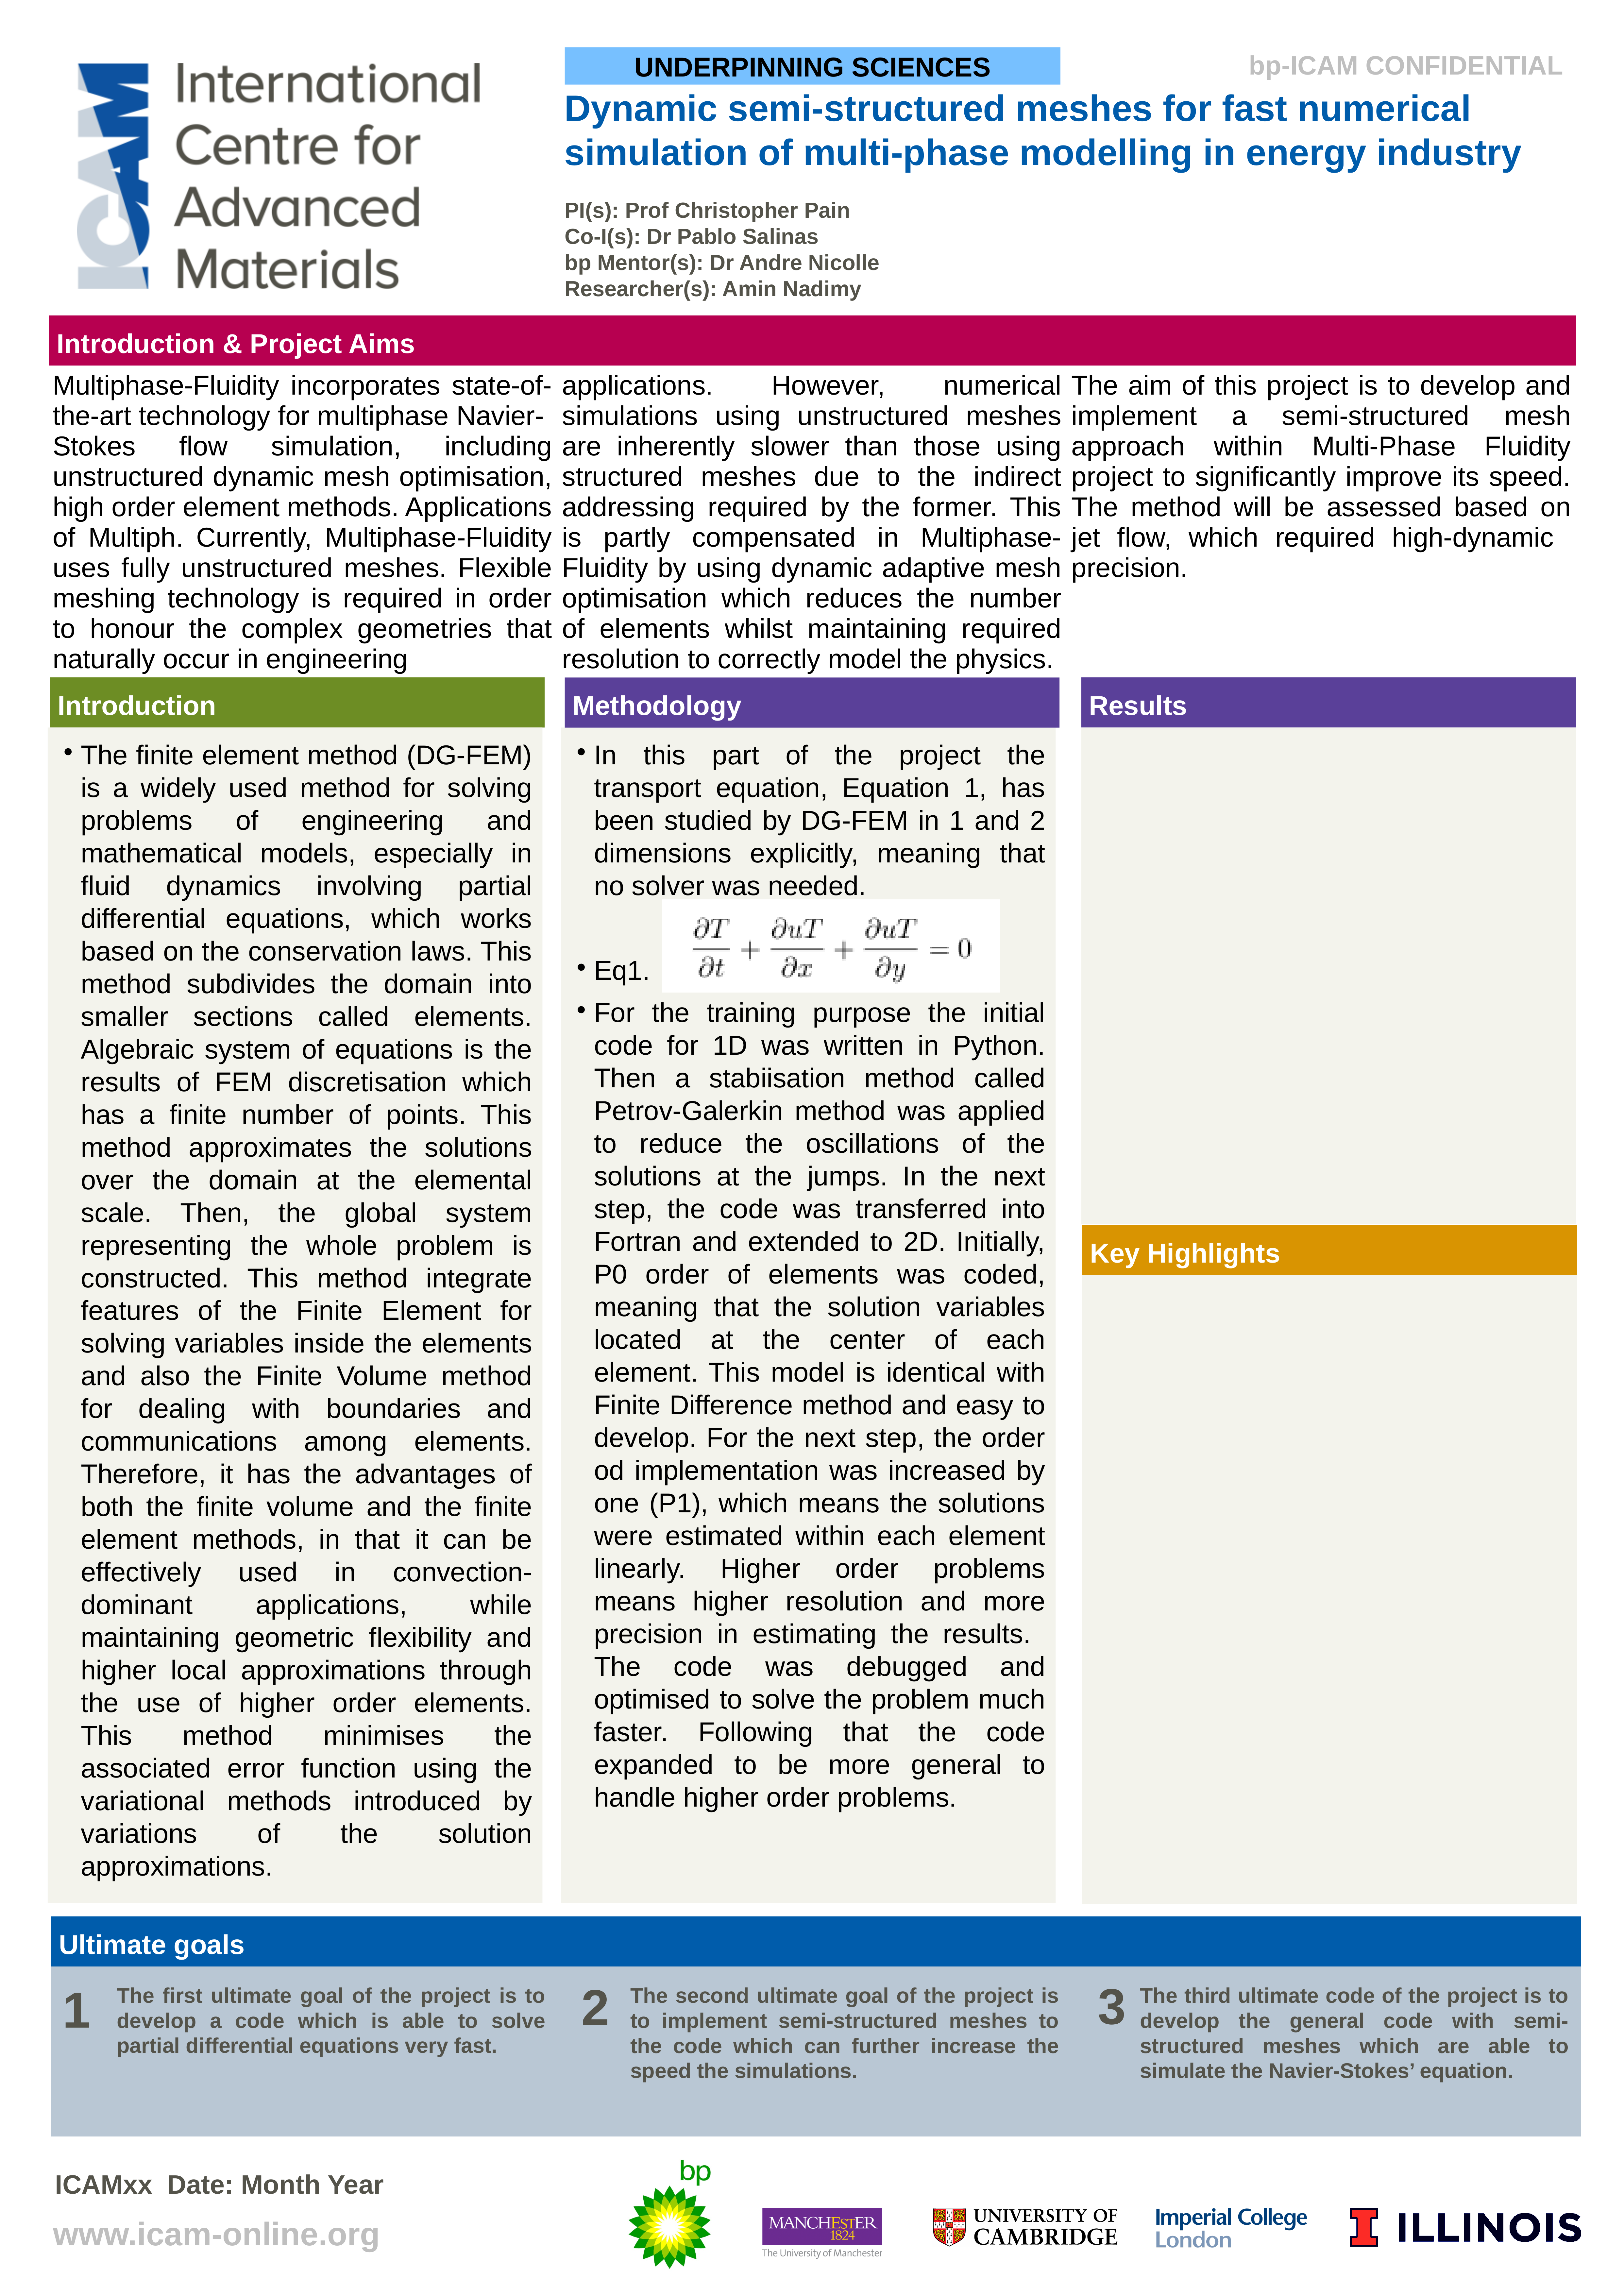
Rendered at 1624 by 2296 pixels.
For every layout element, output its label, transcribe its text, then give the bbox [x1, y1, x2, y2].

picture [762, 2208, 882, 2259]
table_header applications. However, numerical simulations using unstructured meshes are inherently slower than those using structured meshes due to the indirect addressing required by the former. This is partly compensated in Multiphase-Fluidity by using dynamic adaptive mesh optimisation which reduces the number of elements whilst maintaining required resolution to correctly model the physics. [557, 368, 1067, 678]
text_box Results [1081, 677, 1576, 727]
picture [77, 63, 480, 289]
text_box PI(s): Prof Christopher Pain Co-I(s): Dr Pablo Salinas bp Mentor(s): Dr Andre Nicolle Researcher(s): Amin Nadimy [565, 196, 1577, 302]
text_box Dynamic semi-structured meshes for fast numerical simulation of multi-phase modelling in energy industry [564, 84, 1577, 186]
table_header Multiphase-Fluidity incorporates state-of-the-art technology for multiphase Navier- Stokes flow simulation, including unstructured dynamic mesh optimisation, high order element methods. Applications of Multiph. Currently, Multiphase-Fluidity uses fully unstructured meshes. Flexible meshing technology is required in order to honour the complex geometries that naturally occur in engineering [48, 368, 557, 678]
picture [627, 2155, 712, 2272]
table_header The aim of this project is to develop and implement a semi-structured mesh approach within Multi-Phase Fluidity project to significantly improve its speed. The method will be assessed based on jet flow, which required high-dynamic precision. [1067, 368, 1576, 678]
text_box The third ultimate code of the project is to develop the general code with semi-structured meshes which are able to simulate the Navier-Stokes’ equation. [1140, 1982, 1569, 2125]
text_box Ultimate goals [51, 1916, 1581, 1967]
picture [1156, 2208, 1307, 2248]
text_box In this part of the project the transport equation, Equation 1, has been studied by DG-FEM in 1 and 2 dimensions explicitly, meaning that no solver was needed. Eq1. For the training purpose the initial code for 1D was written in Python. Then a stabiisation method called Petrov-Galerkin method was applied to reduce the oscillations of the solutions at the jumps. In the next step, the code was transferred into Fortran and extended to 2D. Initially, P0 order of elements was coded, meaning that the solution variables located at the center of each element. This model is identical with Finite Difference method and easy to develop. For the next step, the order od implementation was increased by one (P1), which means the solutions were estimated within each element linearly. Higher order problems means higher resolution and more precision in estimating the results. The code was debugged and optimised to solve the problem much faster. Following that the code expanded to be more general to handle higher order problems. [561, 727, 1056, 1903]
picture [1350, 2208, 1581, 2247]
text_box UNDERPINNING SCIENCES [565, 47, 1060, 85]
text_box [1081, 727, 1576, 1224]
picture [932, 2208, 1118, 2247]
text_box ICAMxx Date: Month Year [55, 2167, 499, 2218]
text_box [1082, 1275, 1577, 1904]
text_box Introduction [50, 678, 545, 728]
text_box The first ultimate goal of the project is to develop a code which is able to solve partial differential equations very fast. [117, 1982, 546, 2125]
text_box Methodology [565, 678, 1060, 728]
text_box The finite element method (DG-FEM) is a widely used method for solving problems of engineering and mathematical models, especially in fluid dynamics involving partial differential equations, which works based on the conservation laws. This method subdivides the domain into smaller sections called elements. Algebraic system of equations is the results of FEM discretisation which has a finite number of points. This method approximates the solutions over the domain at the elemental scale. Then, the global system representing the whole problem is constructed. This method integrate features of the Finite Element for solving variables inside the elements and also the Finite Volume method for dealing with boundaries and communications among elements. Therefore, it has the advantages of both the finite volume and the finite element methods, in that it can be effectively used in convection-dominant applications, while maintaining geometric flexibility and higher local approximations through the use of higher order elements. This method minimises the associated error function using the variational methods introduced by variations of the solution approximations. [47, 727, 543, 1903]
text_box The second ultimate goal of the project is to implement semi-structured meshes to the code which can further increase the speed the simulations. [630, 1982, 1059, 2125]
text_box Key Highlights [1082, 1225, 1577, 1275]
text_box Introduction & Project Aims [49, 315, 1576, 366]
picture [662, 899, 1000, 993]
